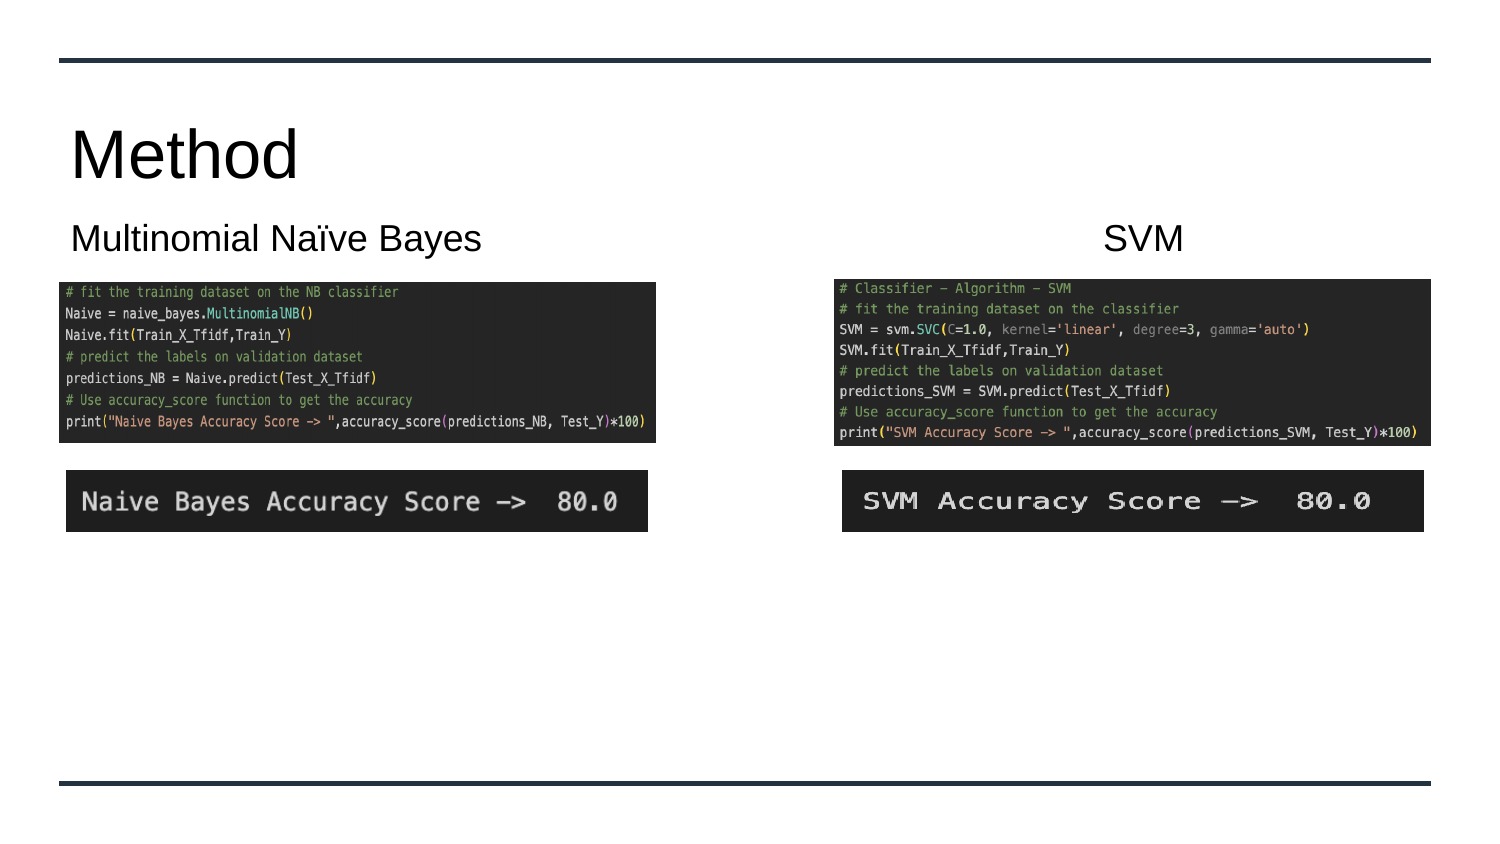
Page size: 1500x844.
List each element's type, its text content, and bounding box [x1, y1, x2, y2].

list Multinomial Naïve Bayes [59, 208, 559, 281]
picture [834, 279, 1432, 446]
title Method [59, 67, 1431, 199]
picture [842, 469, 1424, 532]
list SVM [1091, 208, 1203, 277]
picture [66, 469, 648, 532]
picture [59, 282, 656, 443]
